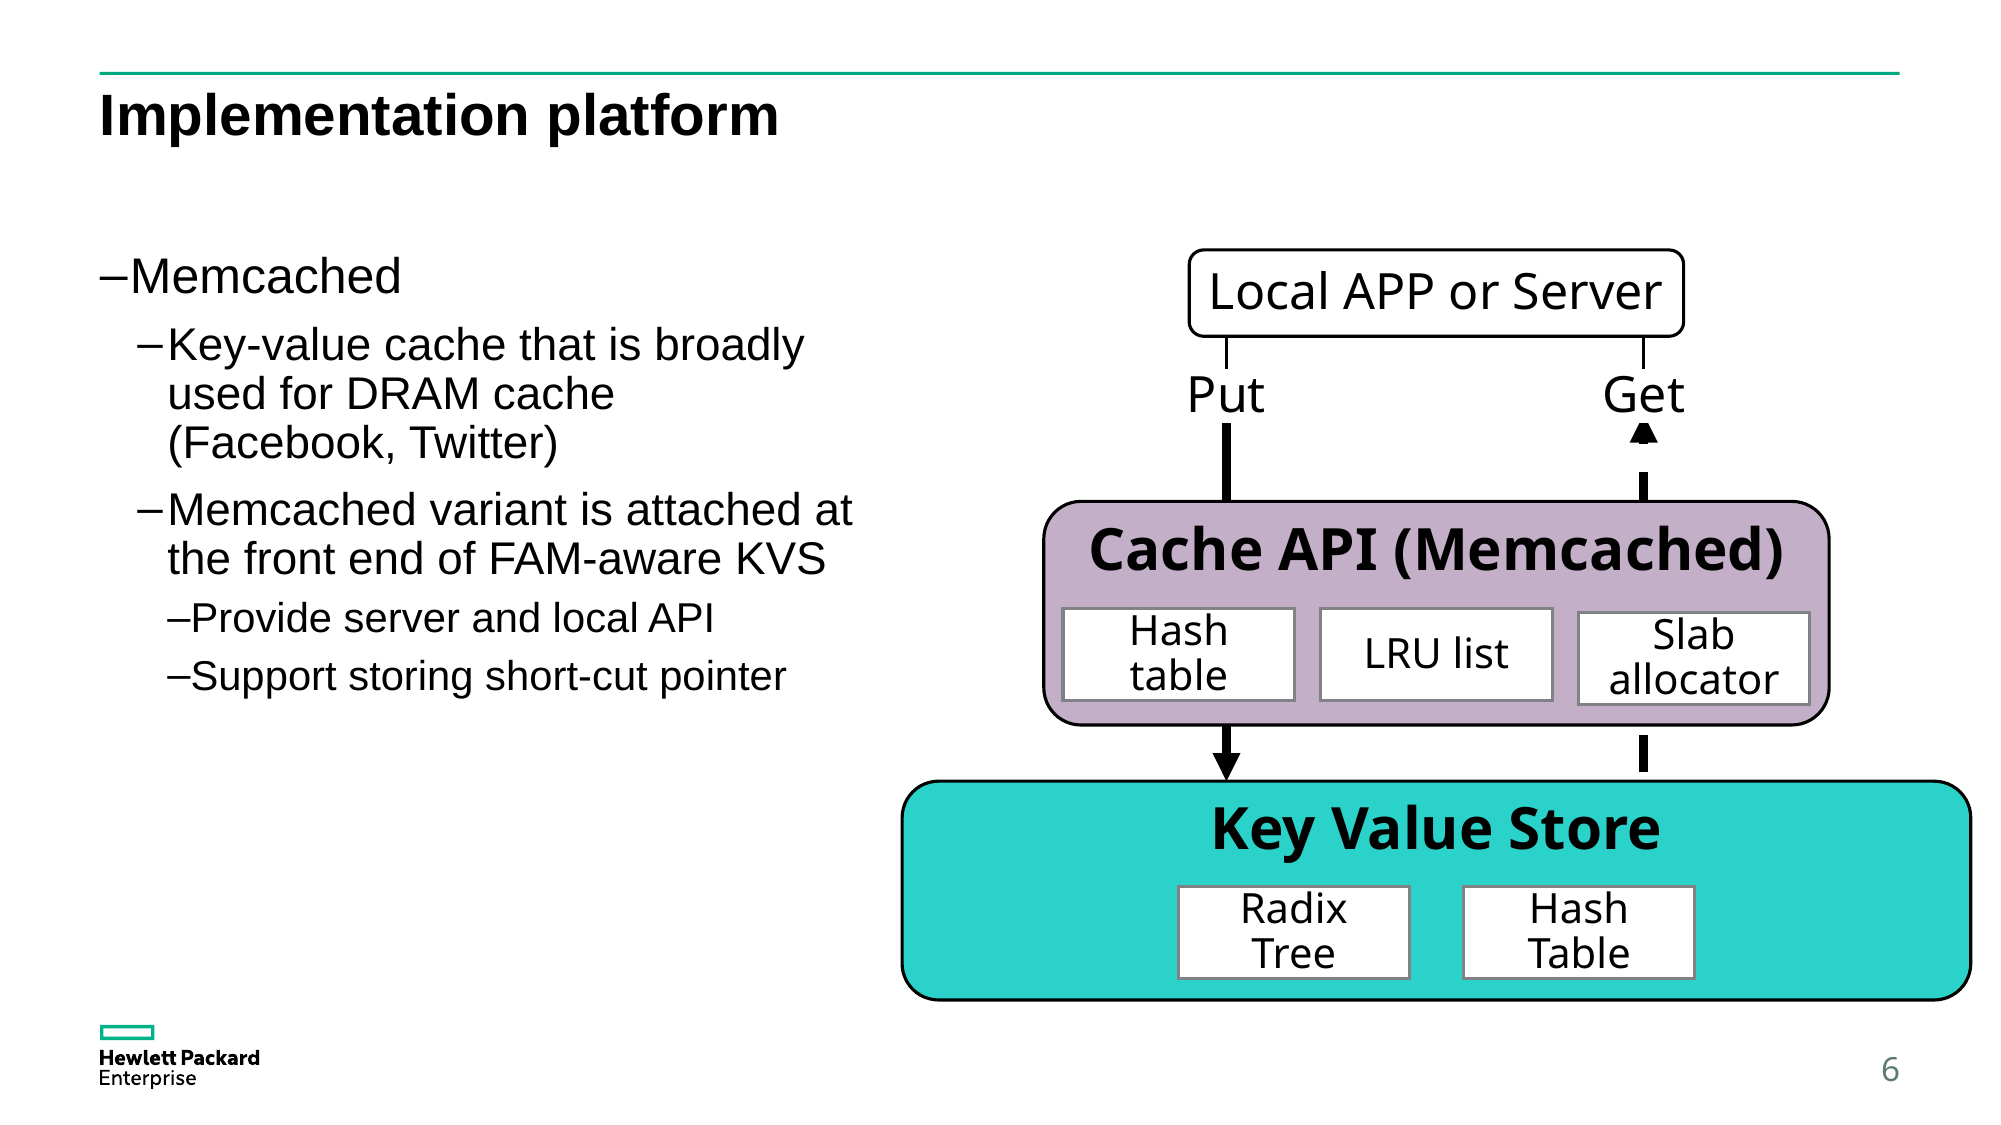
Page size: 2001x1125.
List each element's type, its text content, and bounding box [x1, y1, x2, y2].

text_box Get [1602, 368, 1686, 423]
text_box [1043, 501, 1830, 725]
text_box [902, 781, 1971, 1000]
title Implementation platform [99, 85, 1900, 225]
list Memcached Key-value cache that is broadly used for DRAM cache (Facebook, Twitter) Memcached variant is attached at the front end of FAM-aware KVS Provide server and local API Support storing short-cut pointer [99, 249, 883, 1000]
text_box Put [1186, 368, 1267, 423]
slide_number 6 [1812, 1054, 1900, 1093]
text_box Local APP or Server [1188, 248, 1685, 338]
